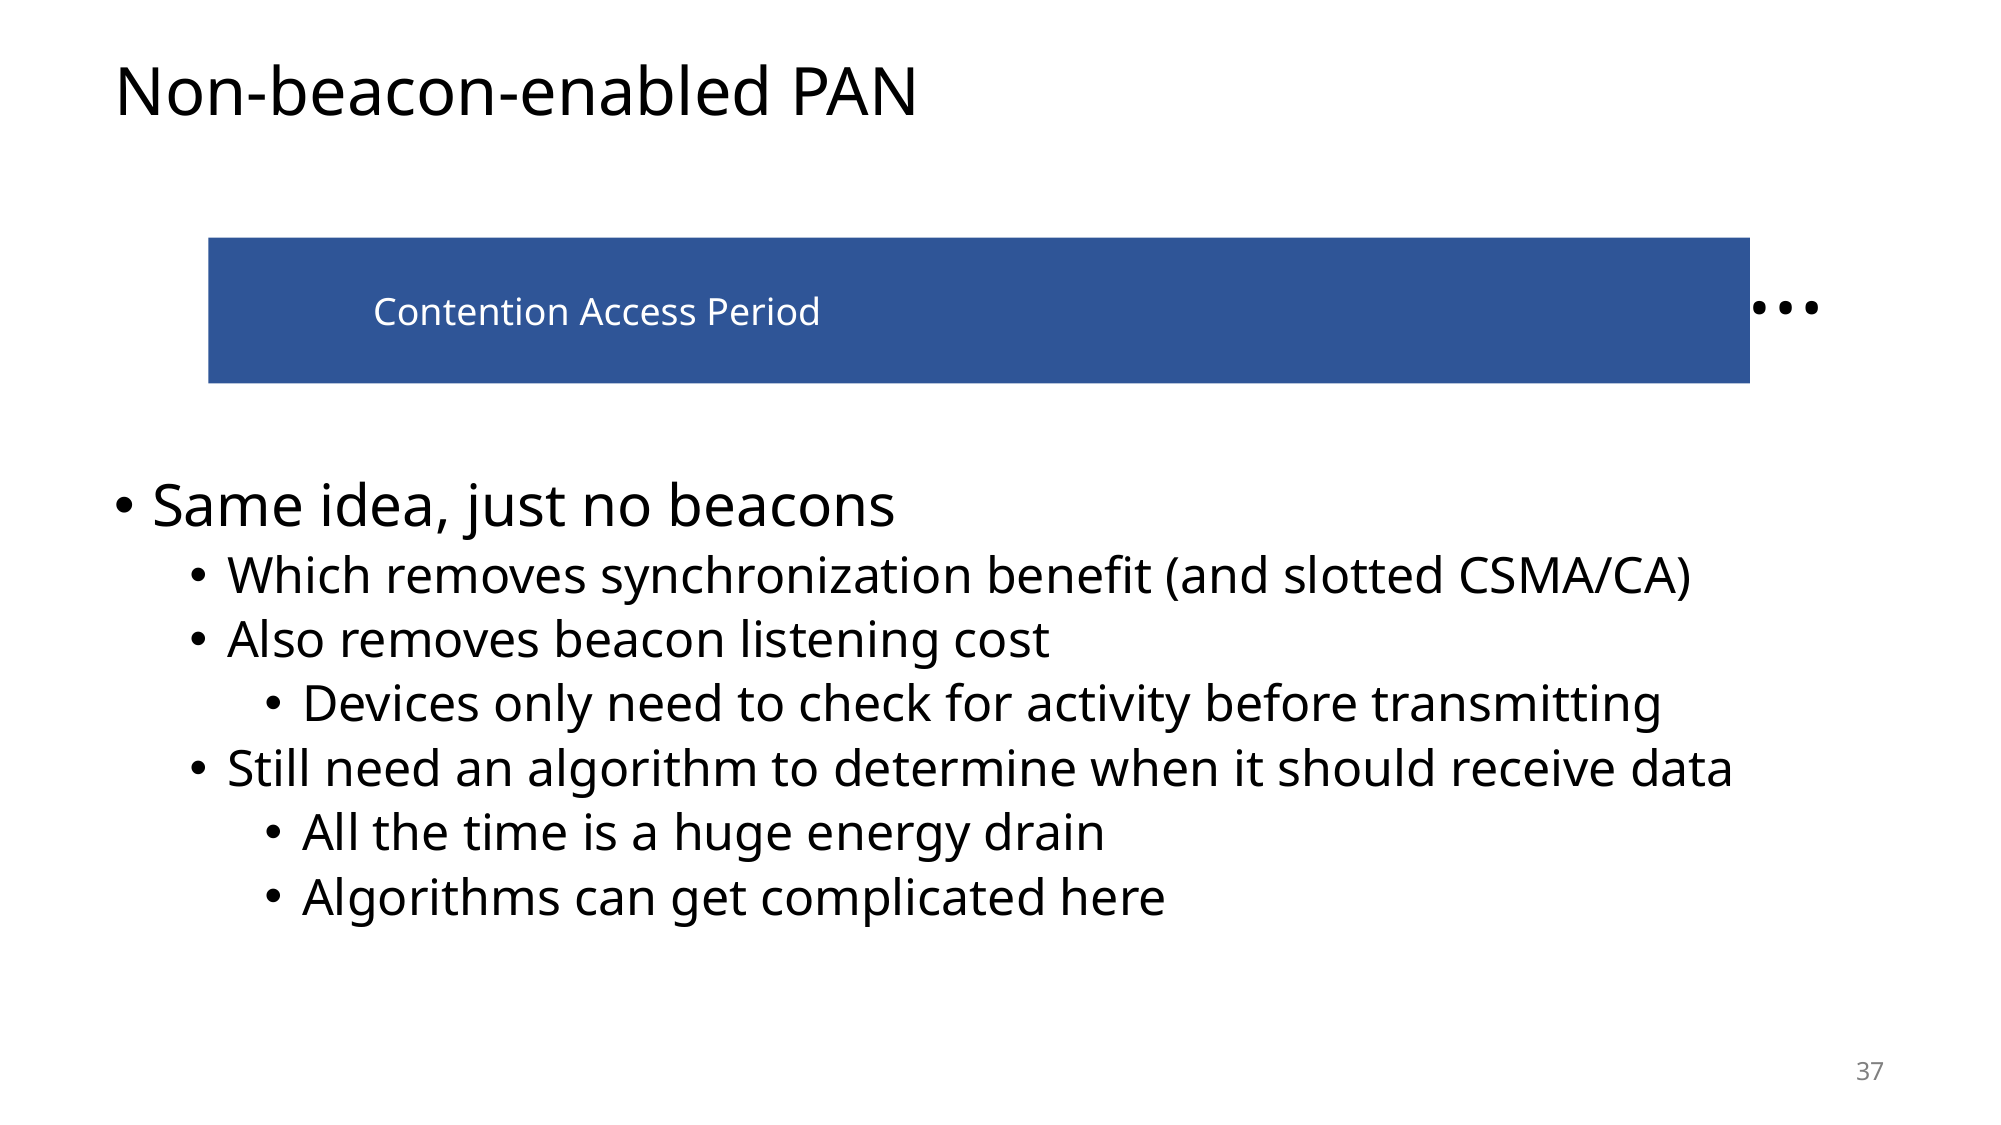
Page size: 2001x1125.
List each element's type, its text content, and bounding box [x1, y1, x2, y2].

list Same idea, just no beacons Which removes synchronization benefit (and slotted CSMA/CA) Also removes beacon listening cost Devices only need to check for activity before transmitting Still need an algorithm to determine when it should receive data All the time is a huge energy drain Algorithms can get complicated here [99, 469, 1900, 1013]
text_box … [1731, 206, 1886, 342]
text_box Contention Access Period [207, 236, 1751, 384]
slide_number 37 [1749, 1042, 1900, 1103]
title Non-beacon-enabled PAN [99, 37, 1900, 150]
